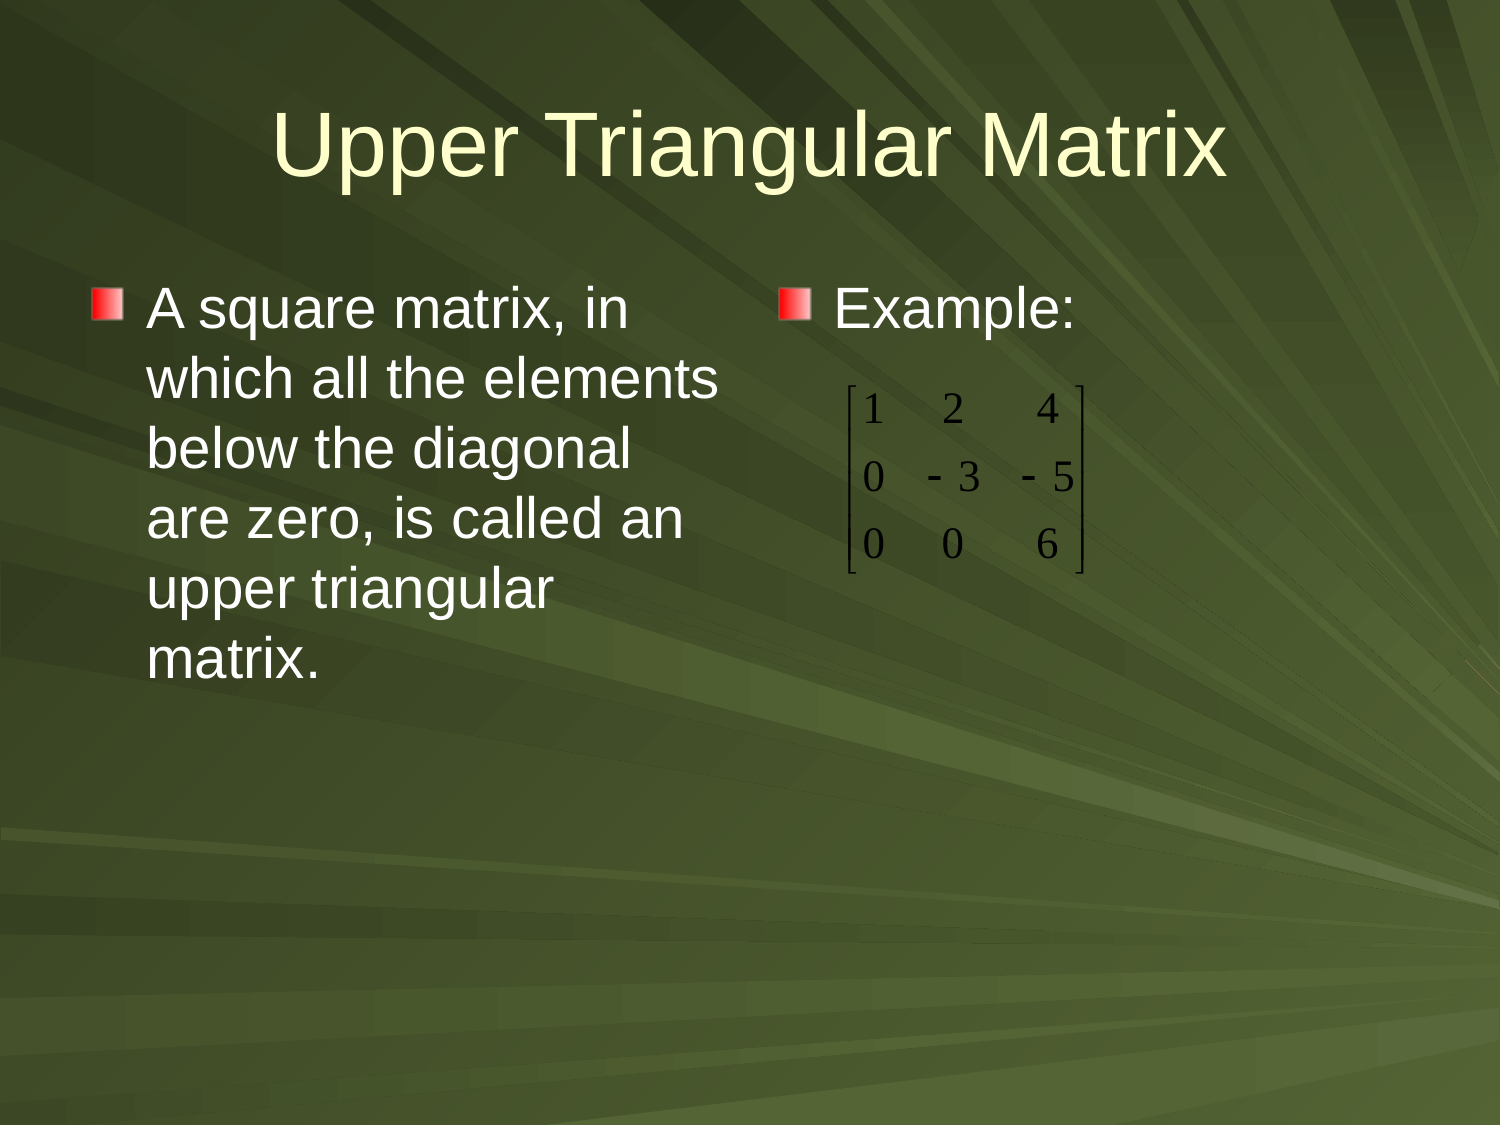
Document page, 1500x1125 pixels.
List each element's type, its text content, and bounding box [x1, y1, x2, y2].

title Upper Triangular Matrix [74, 45, 1426, 234]
picture [90, 286, 127, 324]
list Example: [762, 262, 1426, 1006]
picture [777, 286, 815, 324]
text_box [837, 374, 1101, 586]
list A square matrix, in which all the elements below the diagonal are zero, is called an upper triangular matrix. [74, 262, 738, 1006]
